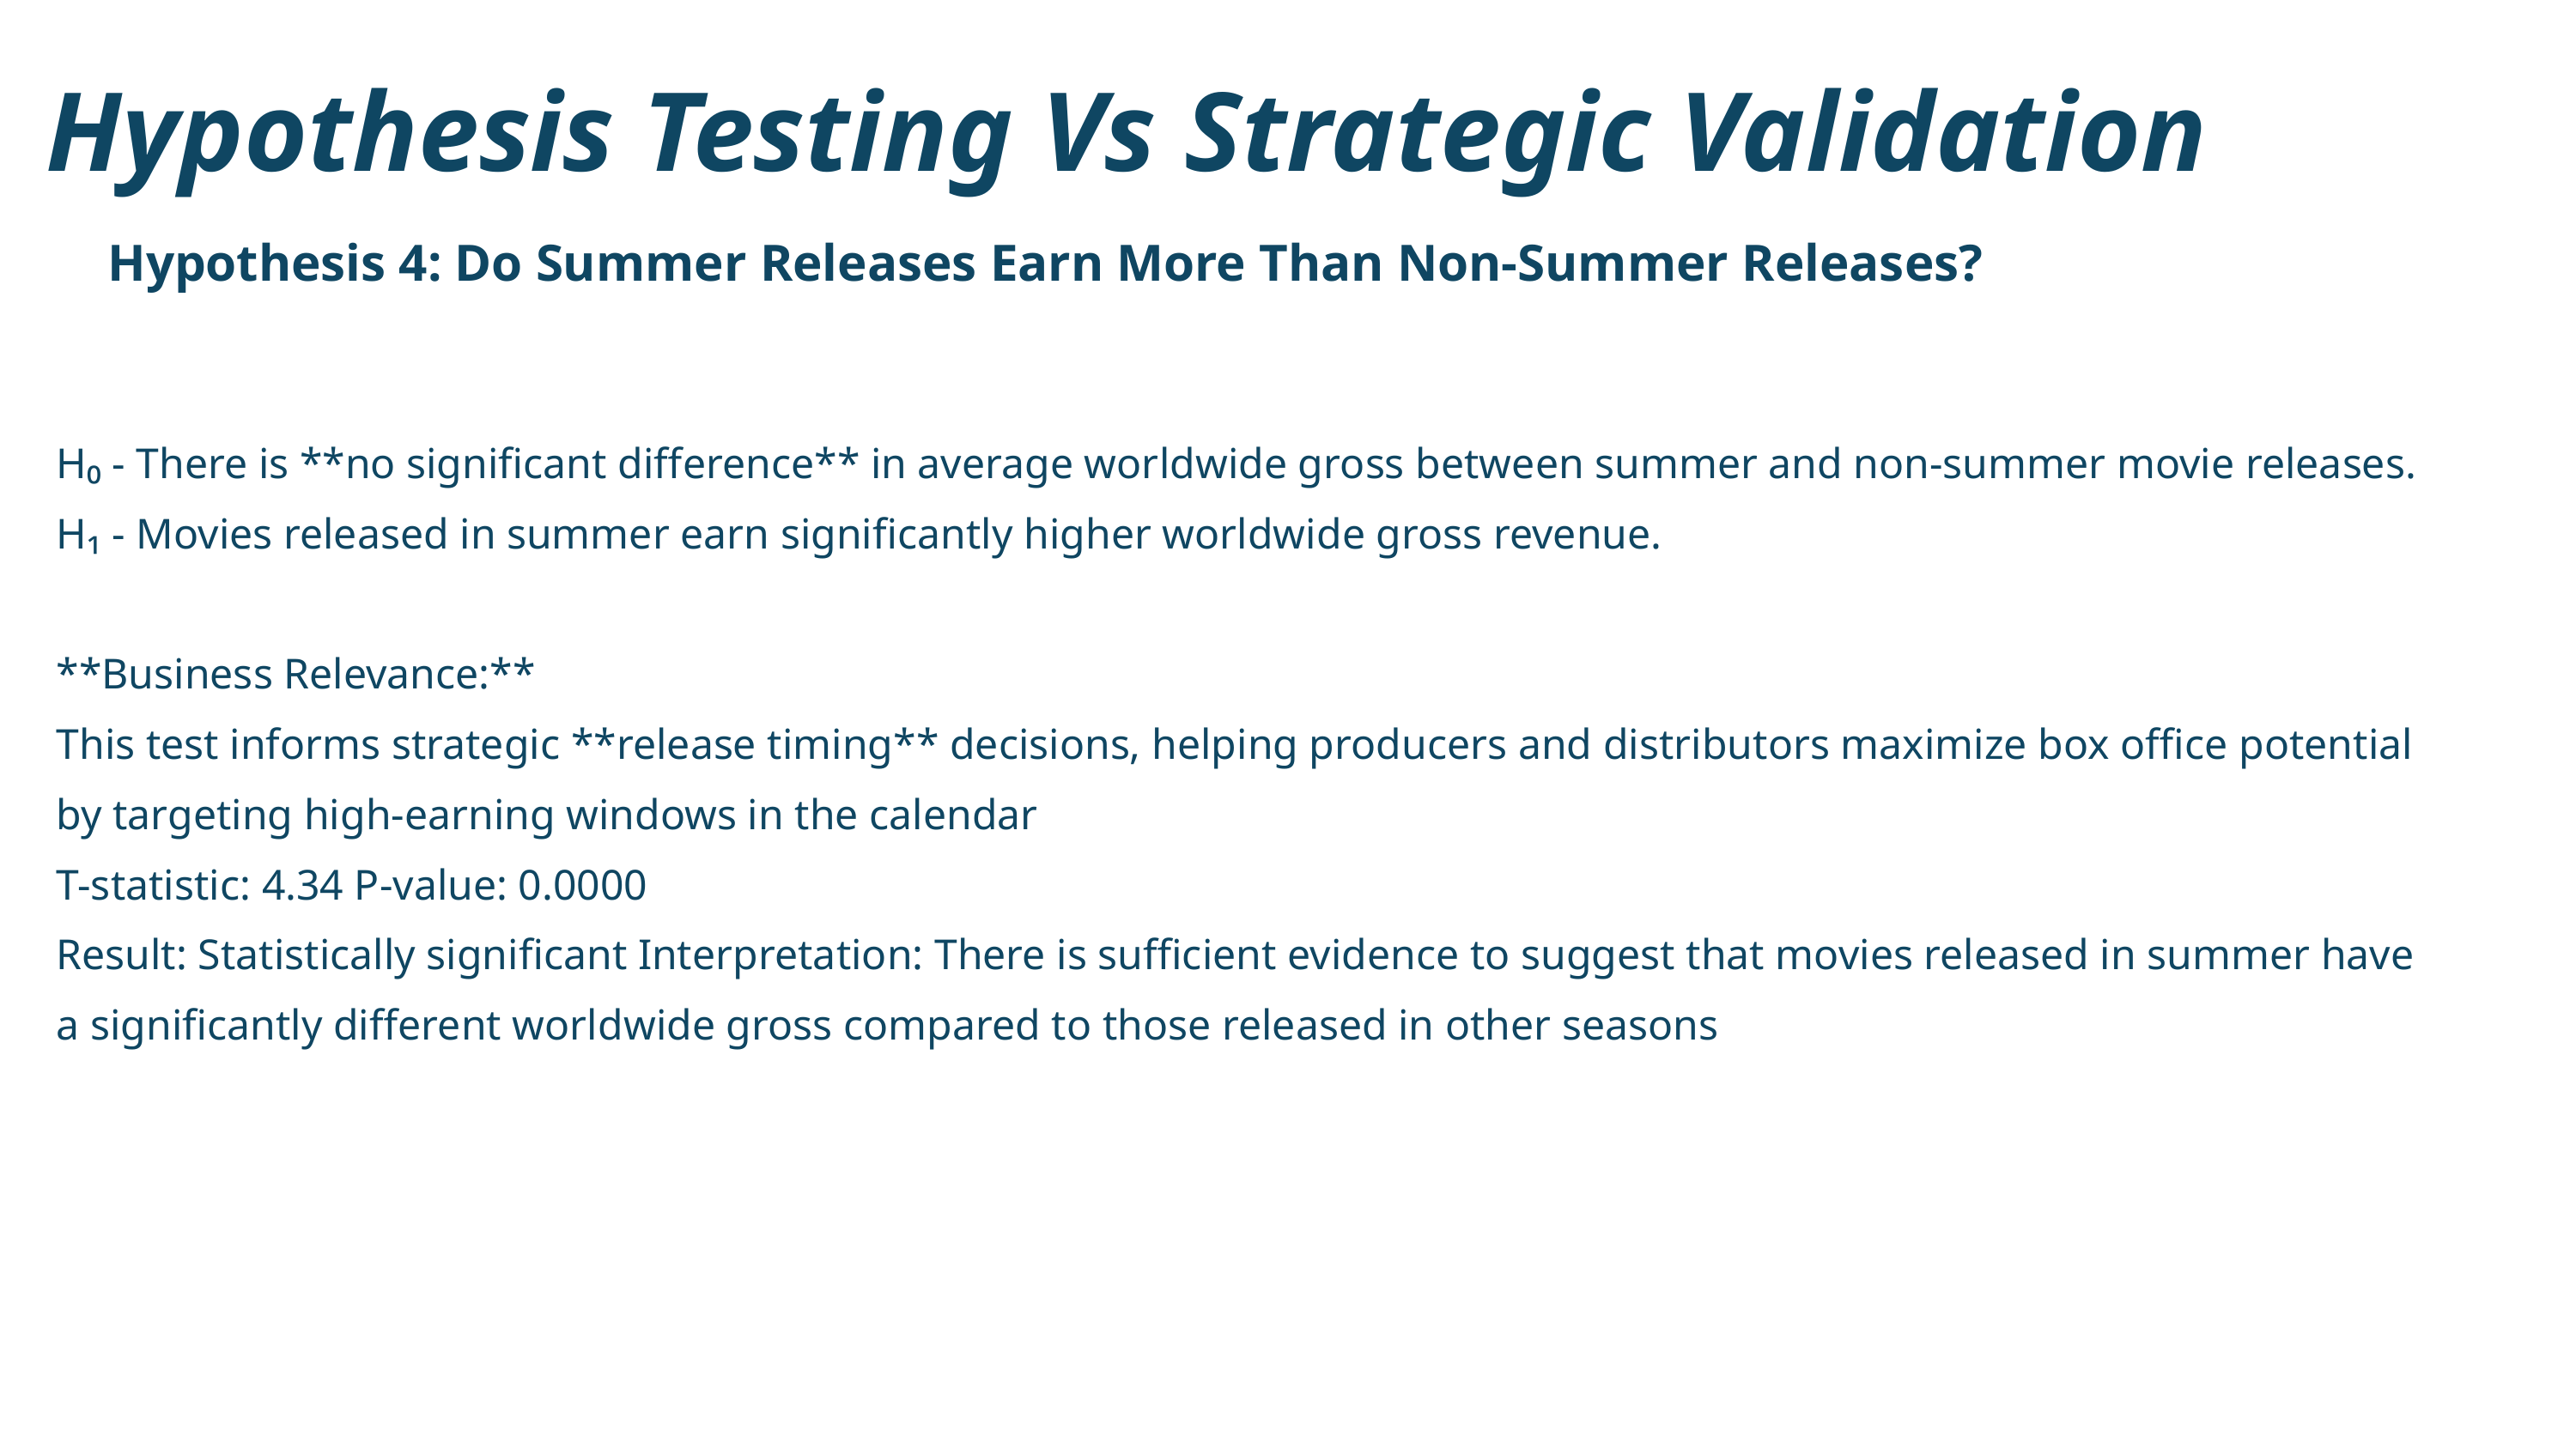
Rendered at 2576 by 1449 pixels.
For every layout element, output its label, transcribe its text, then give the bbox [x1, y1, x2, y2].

text_box H₀ - There is **no significant difference** in average worldwide gross between summer and non-summer movie releases. H₁ - Movies released in summer earn significantly higher worldwide gross revenue. **Business Relevance:** This test informs strategic **release timing** decisions, helping producers and distributors maximize box office potential by targeting high-earning windows in the calendar T-statistic: 4.34 P-value: 0.0000 Result: Statistically significant Interpretation: There is sufficient evidence to suggest that movies released in summer have a significantly different worldwide gross compared to those released in other seasons [56, 416, 2432, 1119]
text_box Hypothesis Testing Vs Strategic Validation [46, 39, 2576, 193]
text_box Hypothesis 4: Do Summer Releases Earn More Than Non-Summer Releases? [107, 205, 2345, 291]
